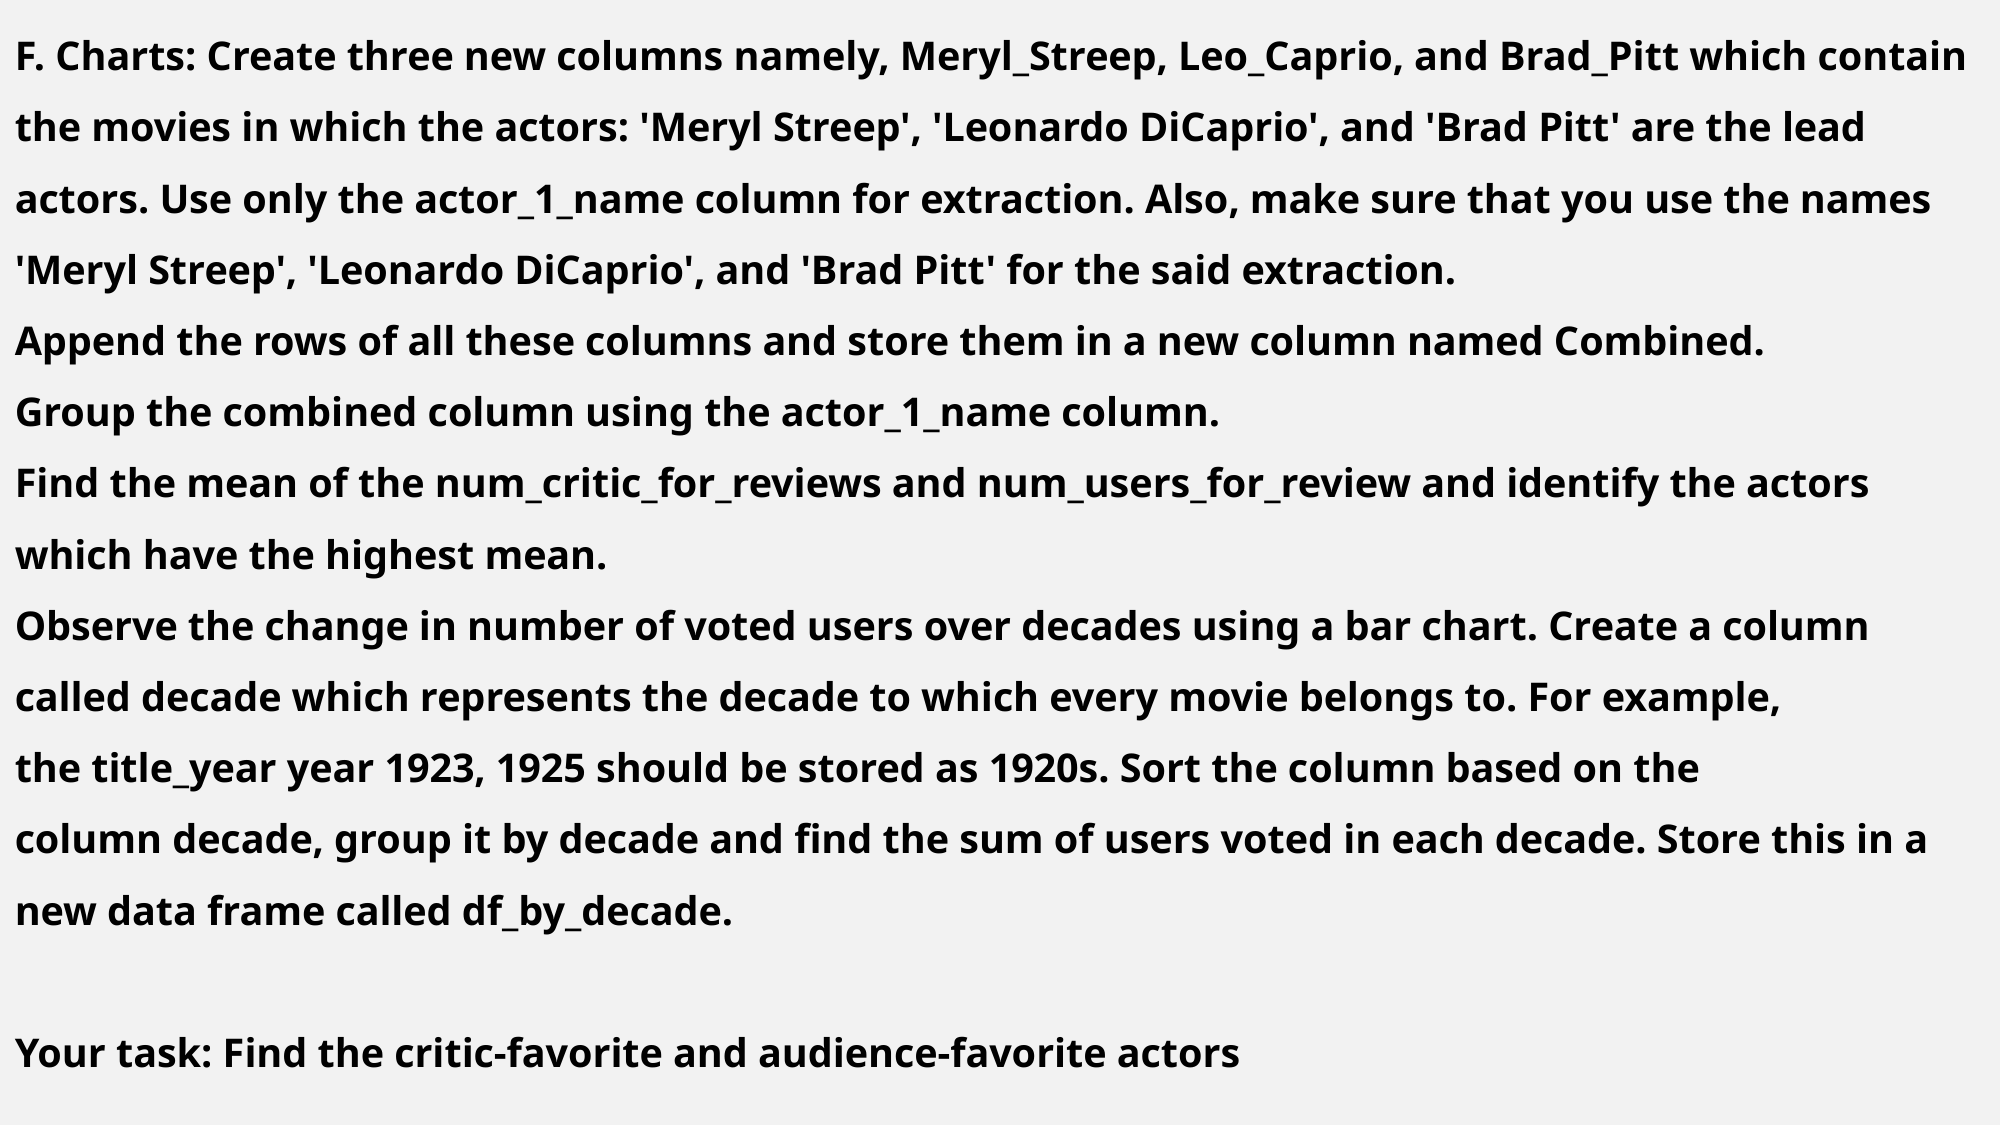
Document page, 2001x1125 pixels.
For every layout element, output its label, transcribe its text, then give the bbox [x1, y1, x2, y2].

text_box F. Charts: Create three new columns namely, Meryl_Streep, Leo_Caprio, and Brad_Pitt which contain the movies in which the actors: 'Meryl Streep', 'Leonardo DiCaprio', and 'Brad Pitt' are the lead actors. Use only the actor_1_name column for extraction. Also, make sure that you use the names 'Meryl Streep', 'Leonardo DiCaprio', and 'Brad Pitt' for the said extraction. Append the rows of all these columns and store them in a new column named Combined. Group the combined column using the actor_1_name column. Find the mean of the num_critic_for_reviews and num_users_for_review and identify the actors which have the highest mean. Observe the change in number of voted users over decades using a bar chart. Create a column called decade which represents the decade to which every movie belongs to. For example, the title_year year 1923, 1925 should be stored as 1920s. Sort the column based on the column decade, group it by decade and find the sum of users voted in each decade. Store this in a new data frame called df_by_decade. Your task: Find the critic-favorite and audience-favorite actors [0, 0, 2000, 1084]
